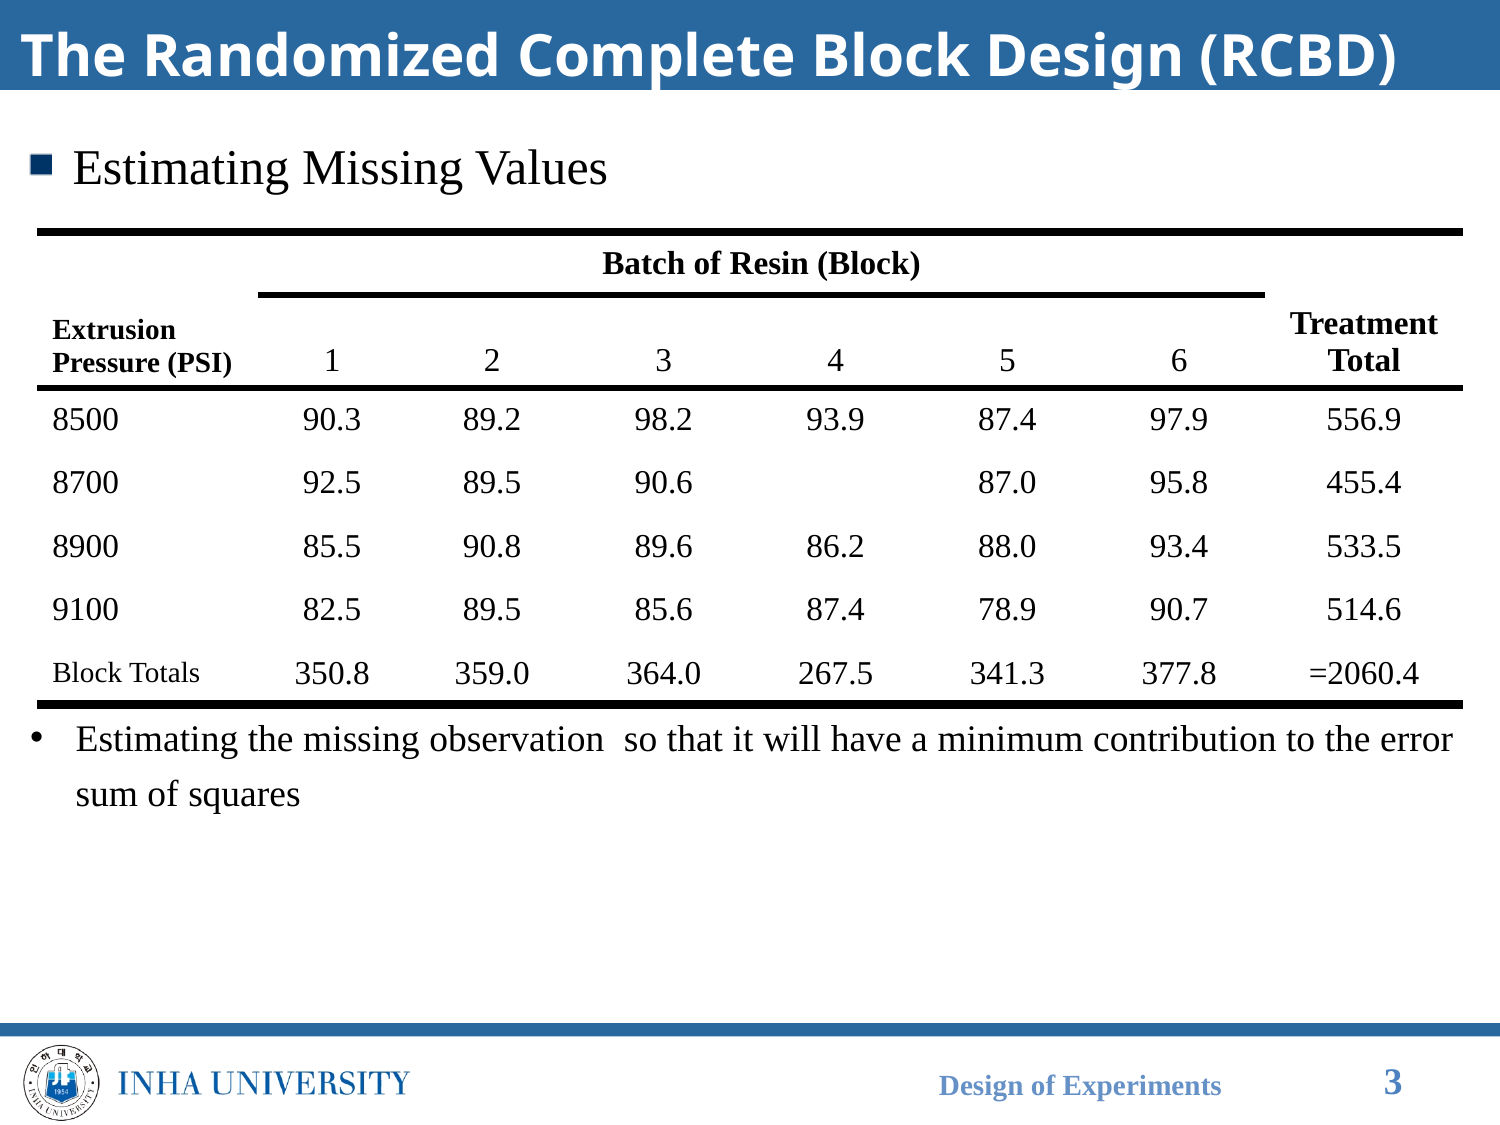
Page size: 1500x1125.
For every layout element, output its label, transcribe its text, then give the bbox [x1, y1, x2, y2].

text_box Design of Experiments [891, 1058, 1270, 1106]
title The Randomized Complete Block Design (RCBD) [5, 19, 1483, 88]
picture [9, 1037, 423, 1125]
picture [16, 146, 52, 182]
